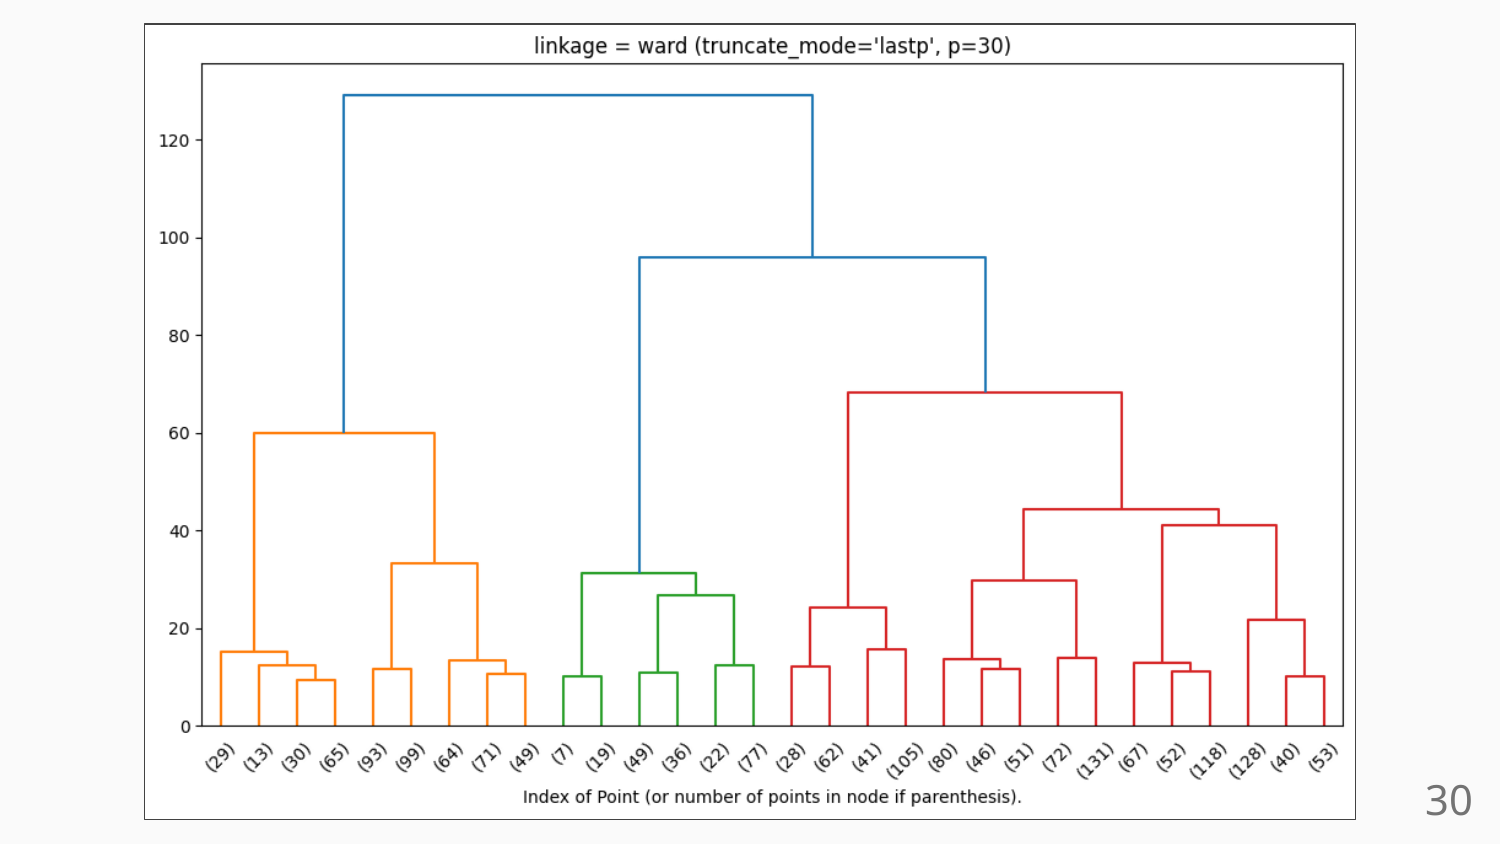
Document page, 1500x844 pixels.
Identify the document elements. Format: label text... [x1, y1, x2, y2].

picture [144, 24, 1355, 819]
slide_number ‹#› [1398, 770, 1489, 835]
